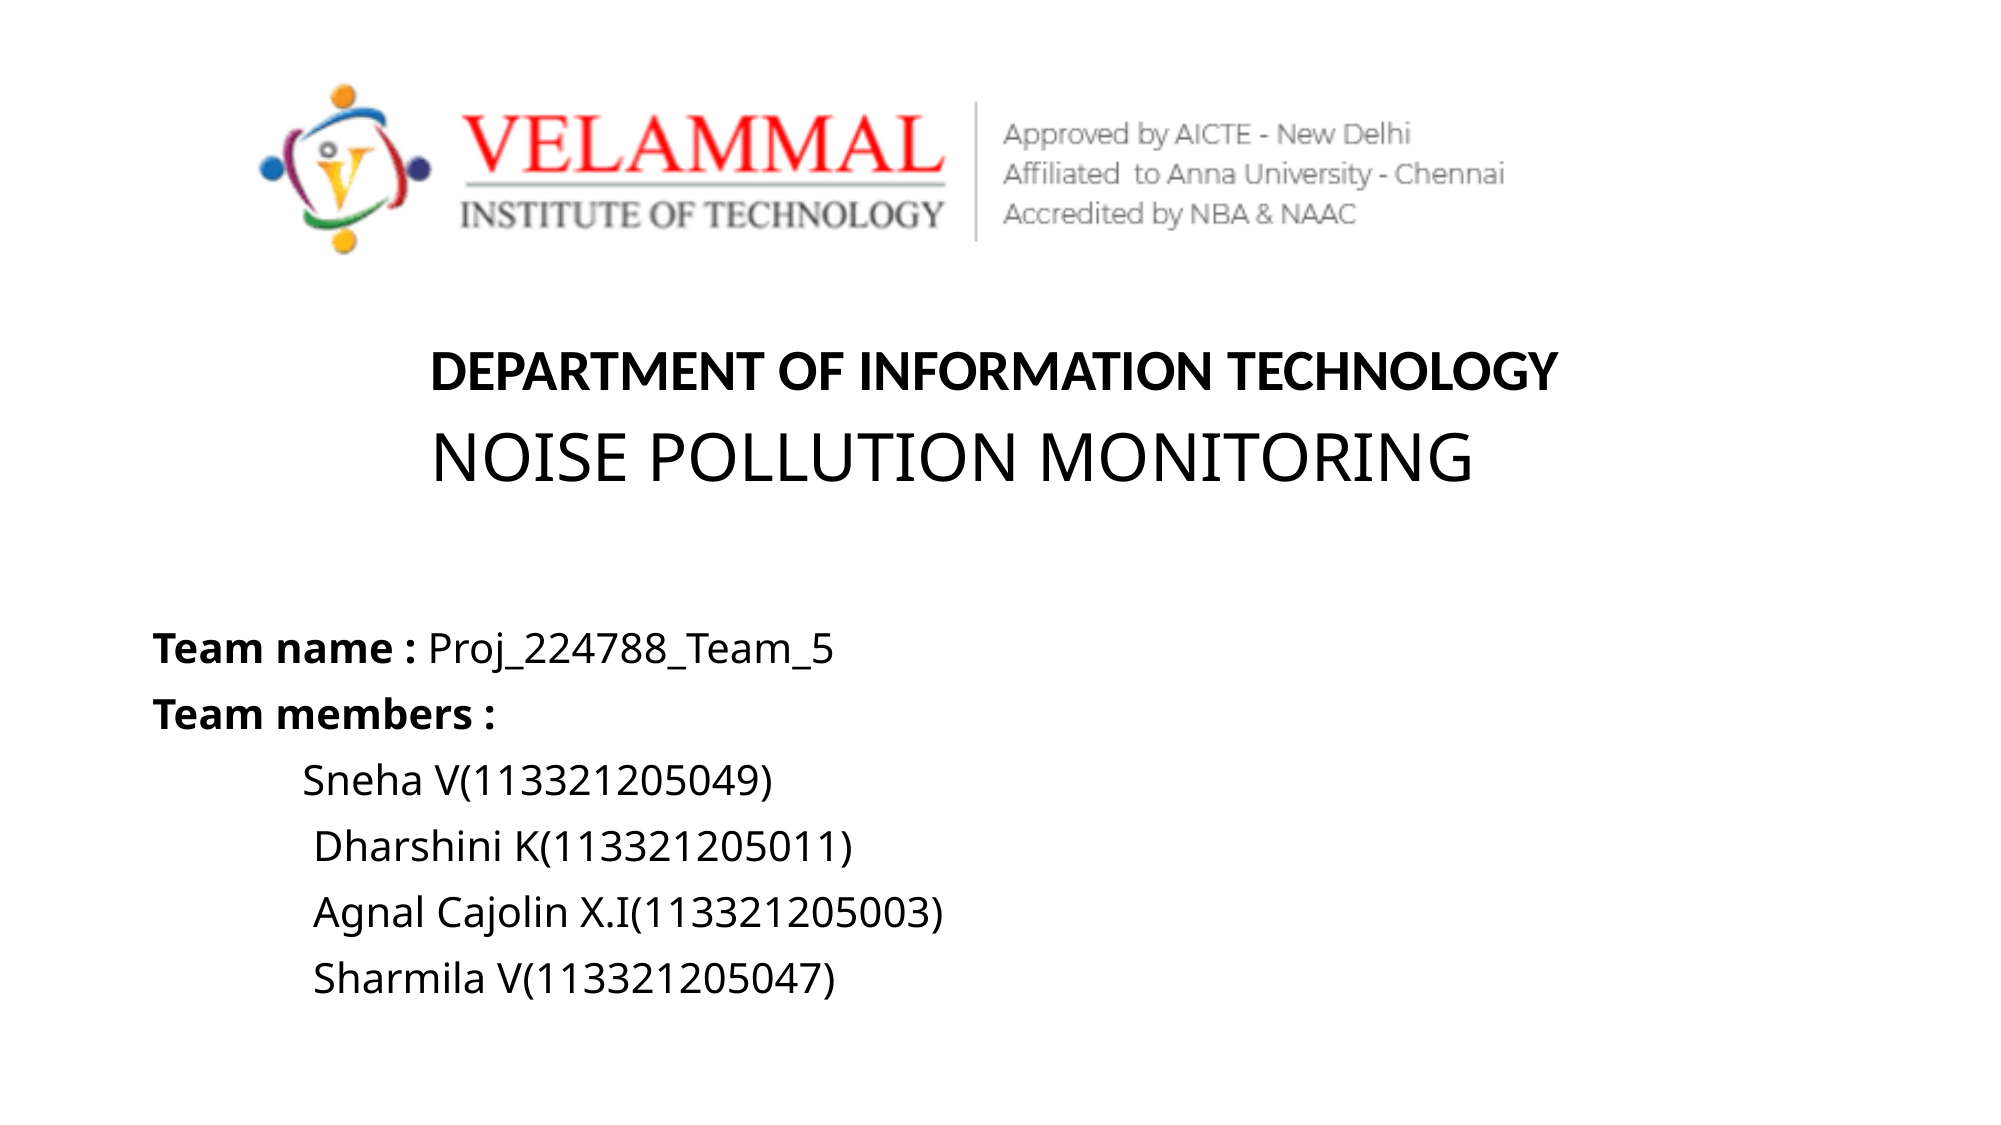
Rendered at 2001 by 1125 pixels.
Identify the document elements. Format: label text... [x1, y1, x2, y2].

text_box . [137, 78, 1863, 296]
text_box DEPARTMENT OF INFORMATION TECHNOLOGY NOISE POLLUTION MONITORING Team name : Proj_224788_Team_5 Team members : Sneha V(113321205049) Dharshini K(113321205011) Agnal Cajolin X.I(113321205003) Sharmila V(113321205047) [137, 333, 1863, 1047]
picture [255, 78, 1506, 262]
